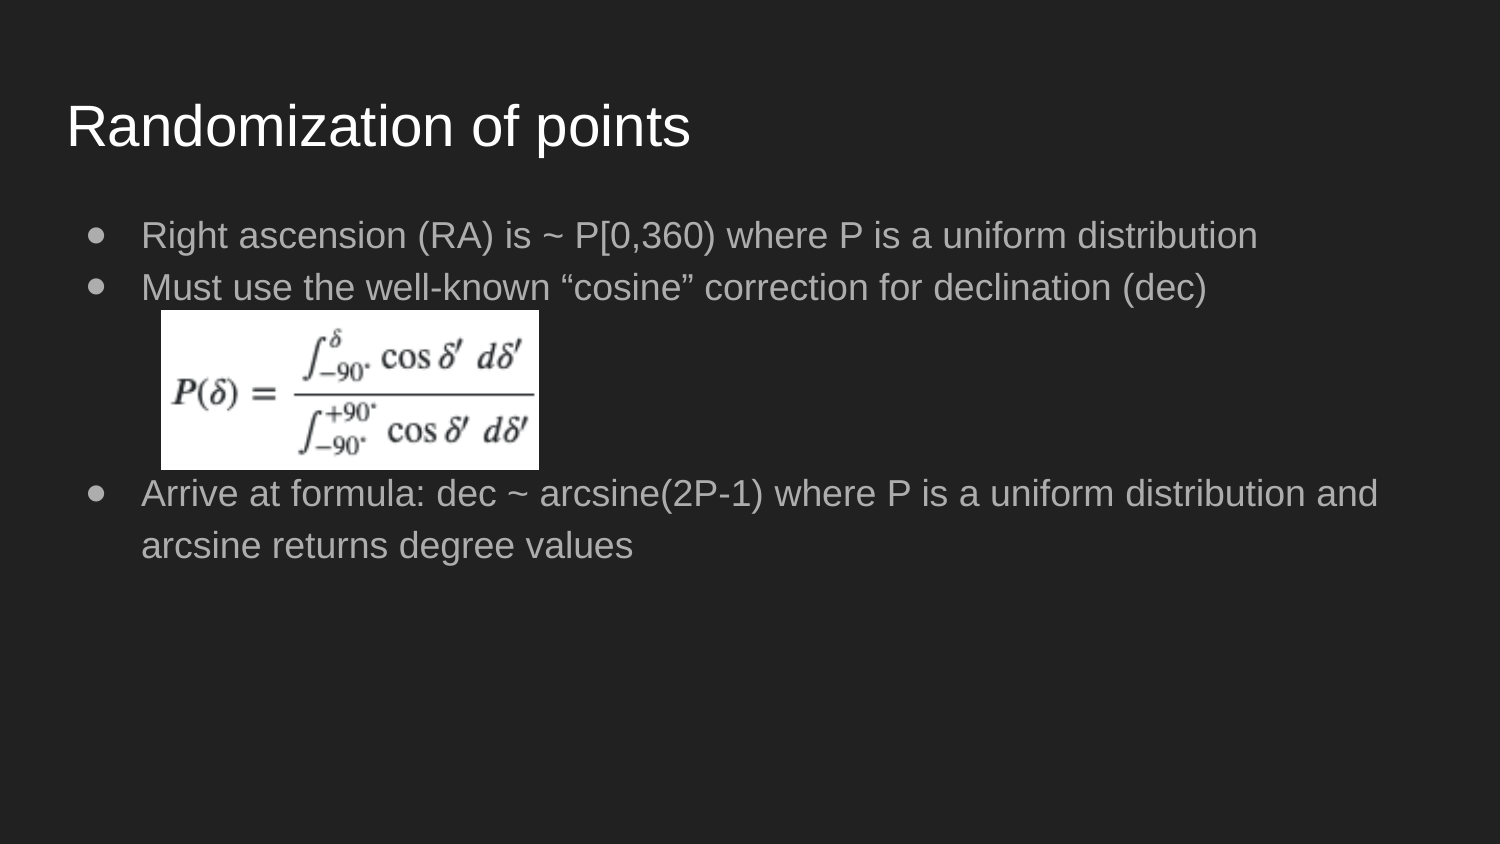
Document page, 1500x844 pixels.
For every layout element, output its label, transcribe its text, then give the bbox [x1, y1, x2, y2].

title Randomization of points [51, 72, 1449, 167]
picture [161, 310, 539, 470]
list Right ascension (RA) is ~ P[0,360) where P is a uniform distribution Must use the well-known “cosine” correction for declination (dec) Arrive at formula: dec ~ arcsine(2P-1) where P is a uniform distribution and arcsine returns degree values [51, 189, 1449, 750]
